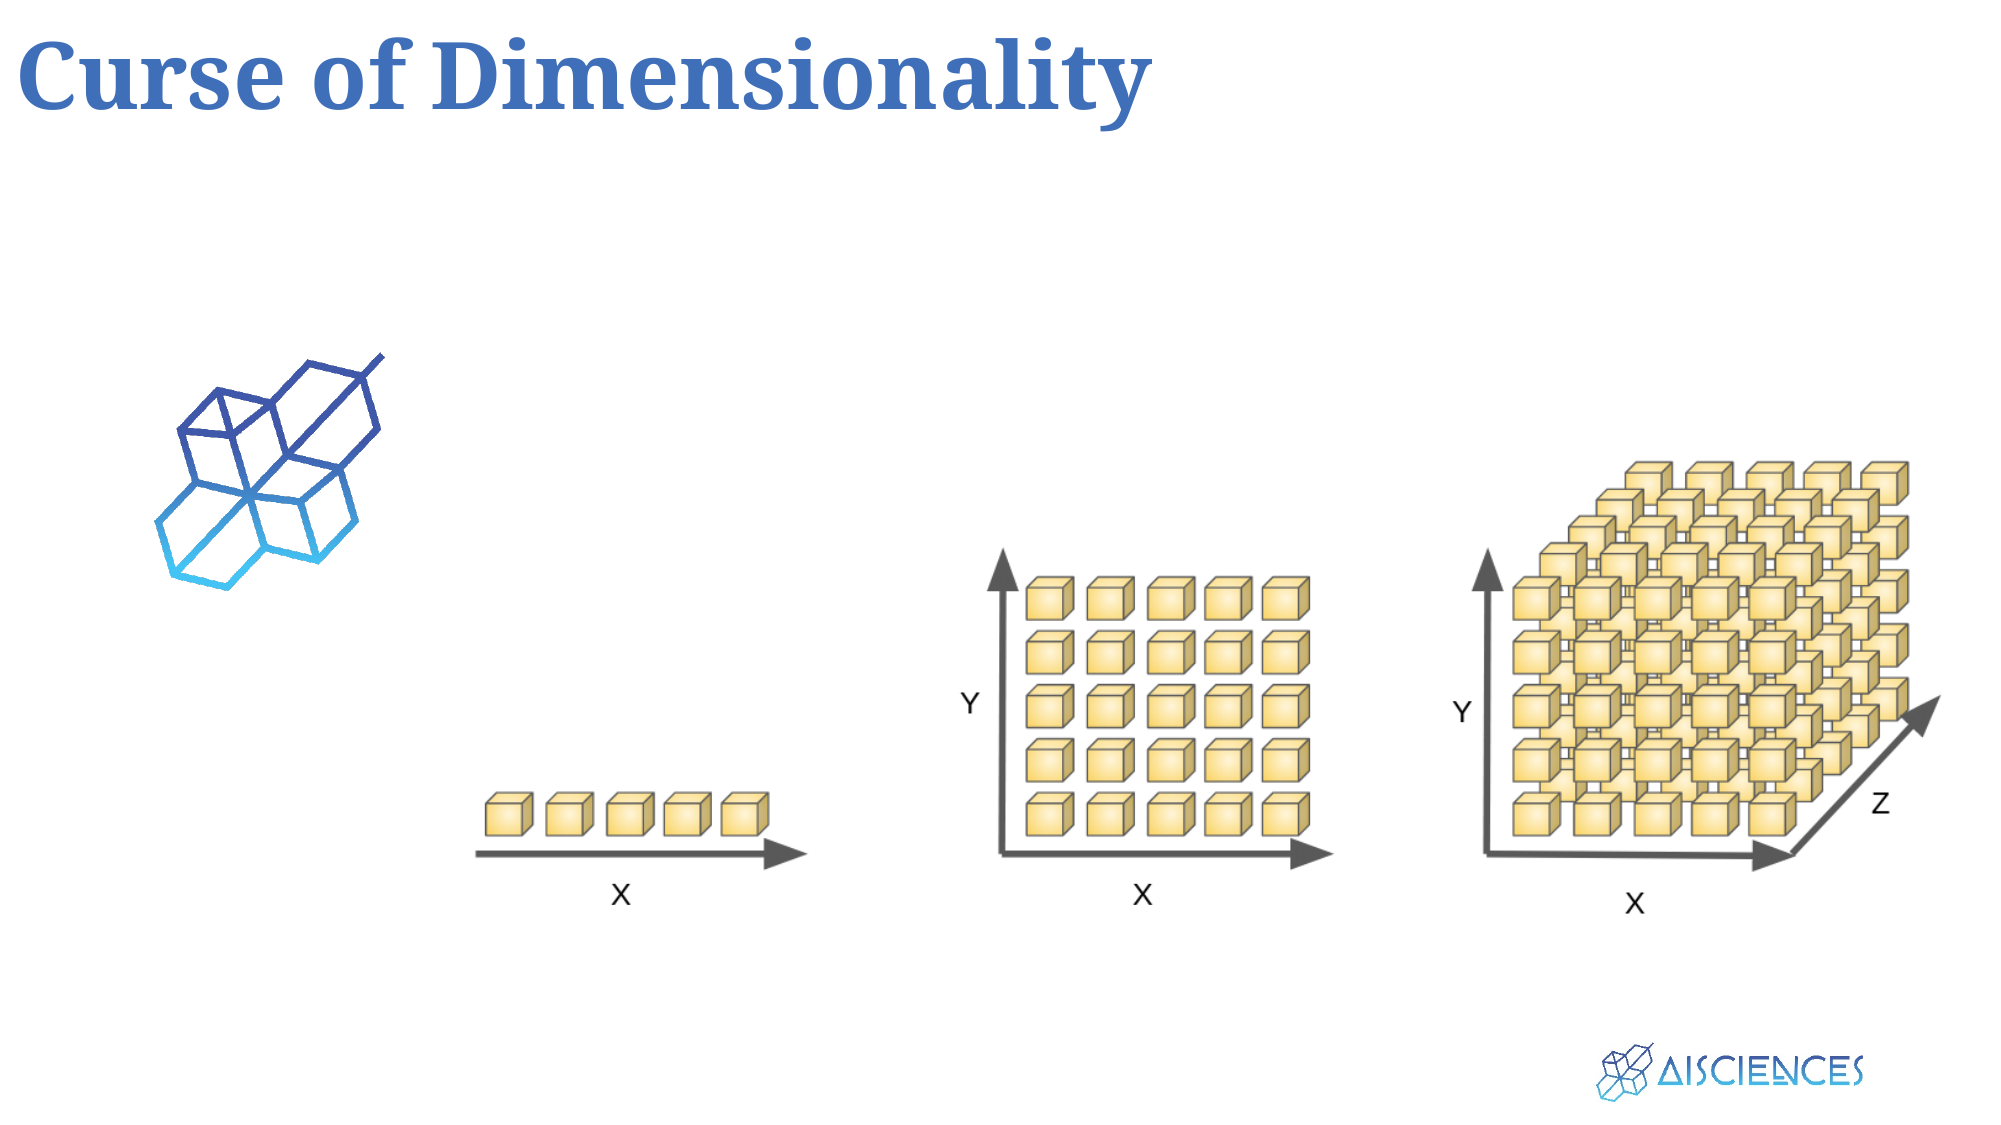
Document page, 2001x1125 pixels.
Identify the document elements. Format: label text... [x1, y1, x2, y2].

picture [448, 432, 1980, 968]
picture [1596, 1042, 1863, 1102]
title Curse of Dimensionality [0, 0, 1185, 137]
picture [154, 352, 385, 591]
